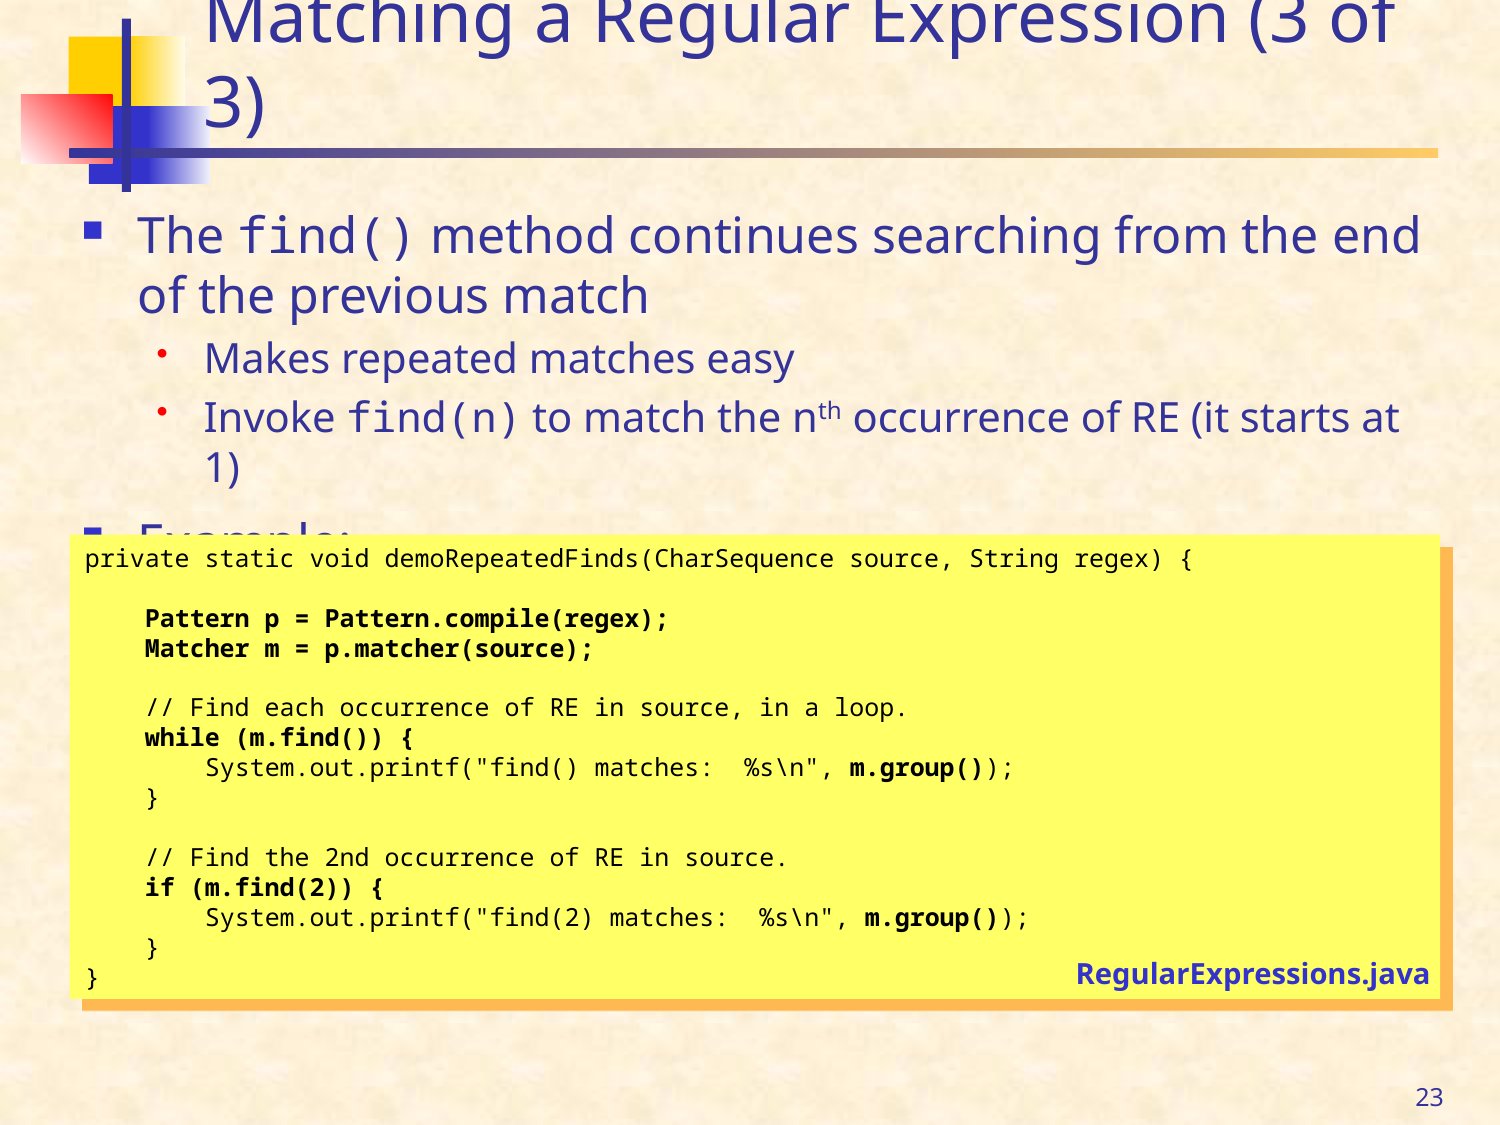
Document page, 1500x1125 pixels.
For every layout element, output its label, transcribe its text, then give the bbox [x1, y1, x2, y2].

picture [0, 0, 1500, 1125]
title Matching a Regular Expression (3 of 3) [188, 34, 1468, 150]
text_box private static void demoRepeatedFinds(CharSequence source, String regex) { Pattern p = Pattern.compile(regex); Matcher m = p.matcher(source); // Find each occurrence of RE in source, in a loop. while (m.find()) { System.out.printf("find() matches: %s\n", m.group()); } // Find the 2nd occurrence of RE in source. if (m.find(2)) { System.out.printf("find(2) matches: %s\n", m.group()); } } [69, 534, 1441, 999]
list The find() method continues searching from the end of the previous match Makes repeated matches easy Invoke find(n) to match the nth occurrence of RE (it starts at 1) Example: [66, 196, 1460, 1125]
text_box RegularExpressions.java [1060, 948, 1446, 999]
